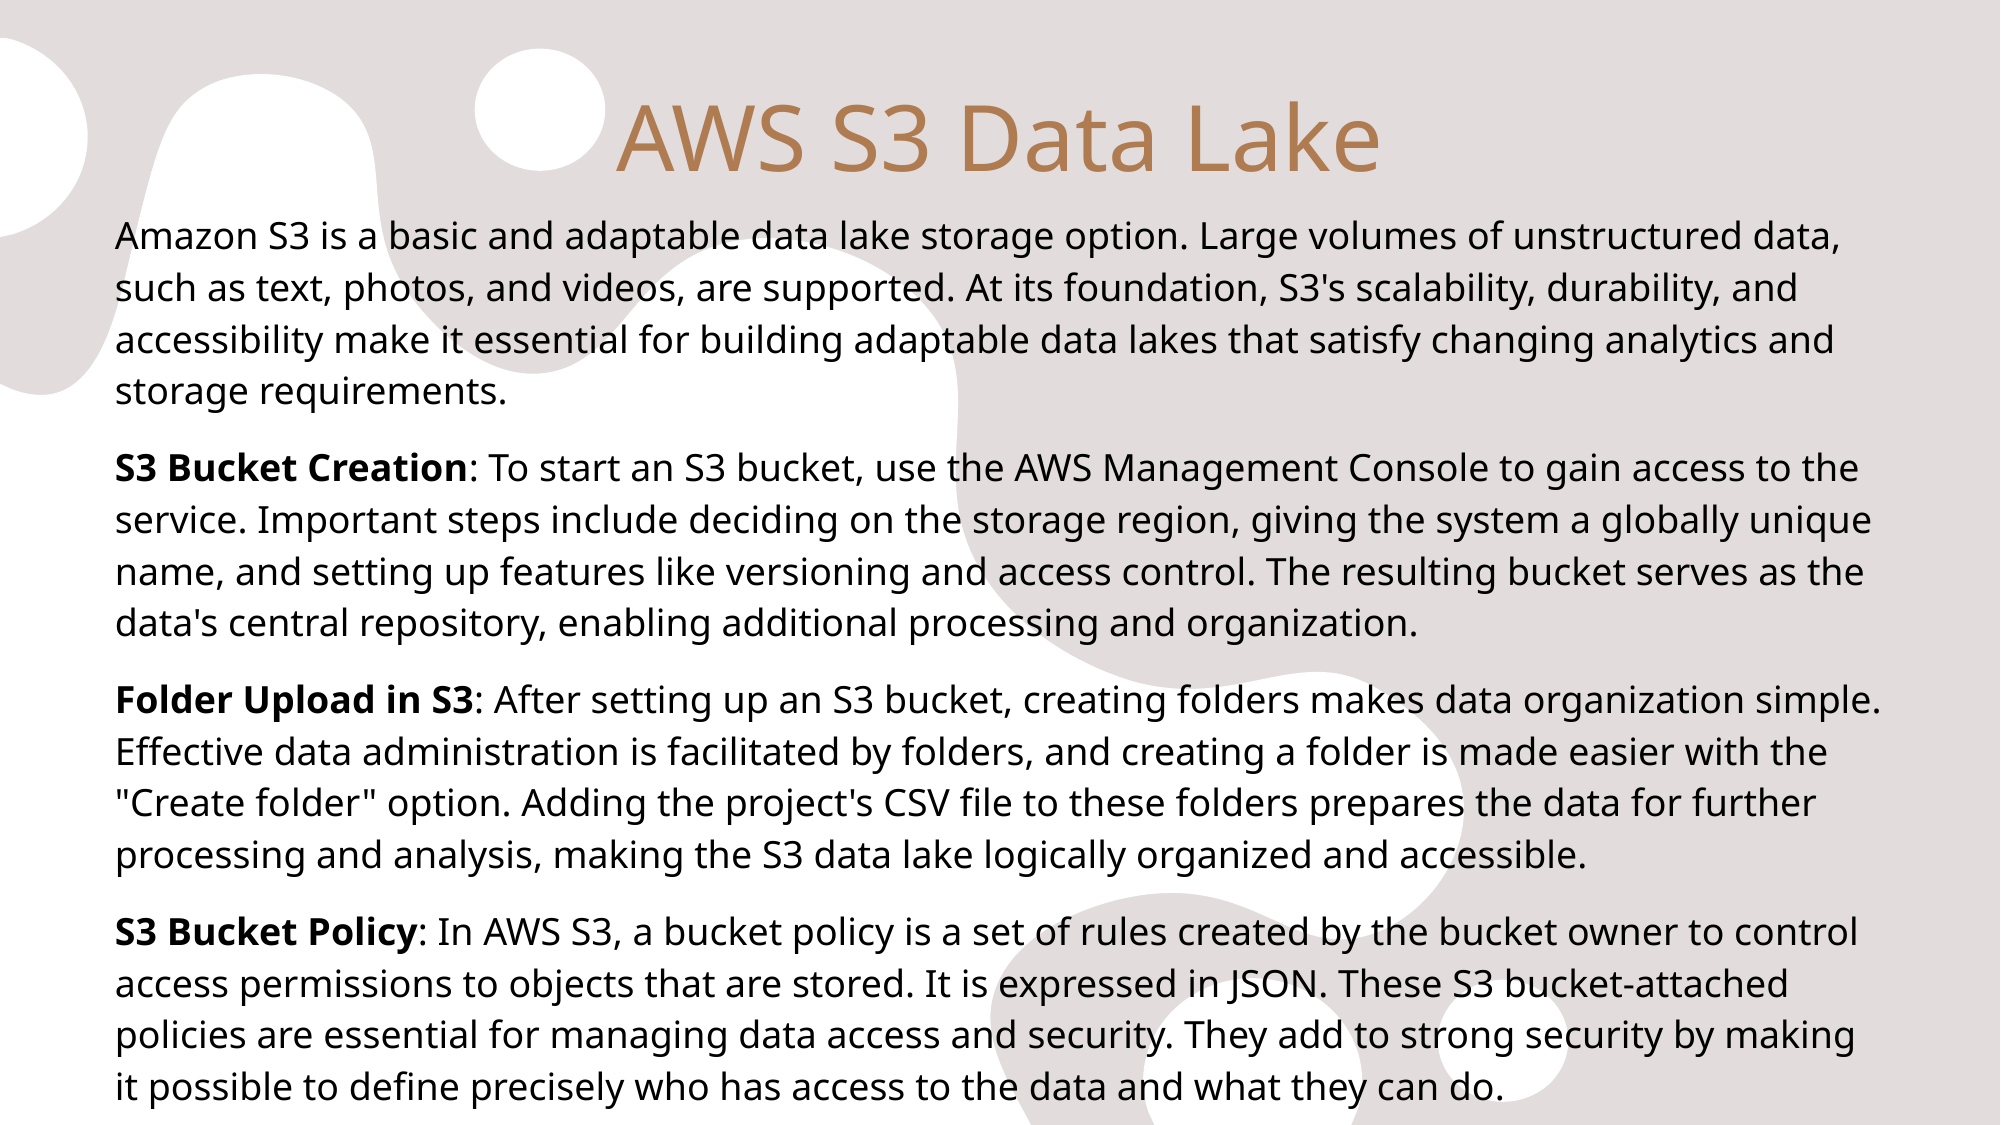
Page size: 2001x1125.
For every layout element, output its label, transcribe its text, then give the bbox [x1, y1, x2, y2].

title AWS S3 Data Lake [99, 38, 1900, 197]
list Amazon S3 is a basic and adaptable data lake storage option. Large volumes of unstructured data, such as text, photos, and videos, are supported. At its foundation, S3's scalability, durability, and accessibility make it essential for building adaptable data lakes that satisfy changing analytics and storage requirements. S3 Bucket Creation: To start an S3 bucket, use the AWS Management Console to gain access to the service. Important steps include deciding on the storage region, giving the system a globally unique name, and setting up features like versioning and access control. The resulting bucket serves as the data's central repository, enabling additional processing and organization. Folder Upload in S3: After setting up an S3 bucket, creating folders makes data organization simple. Effective data administration is facilitated by folders, and creating a folder is made easier with the "Create folder" option. Adding the project's CSV file to these folders prepares the data for further processing and analysis, making the S3 data lake logically organized and accessible. S3 Bucket Policy: In AWS S3, a bucket policy is a set of rules created by the bucket owner to control access permissions to objects that are stored. It is expressed in JSON. These S3 bucket-attached policies are essential for managing data access and security. They add to strong security by making it possible to define precisely who has access to the data and what they can do. [99, 197, 1900, 1096]
